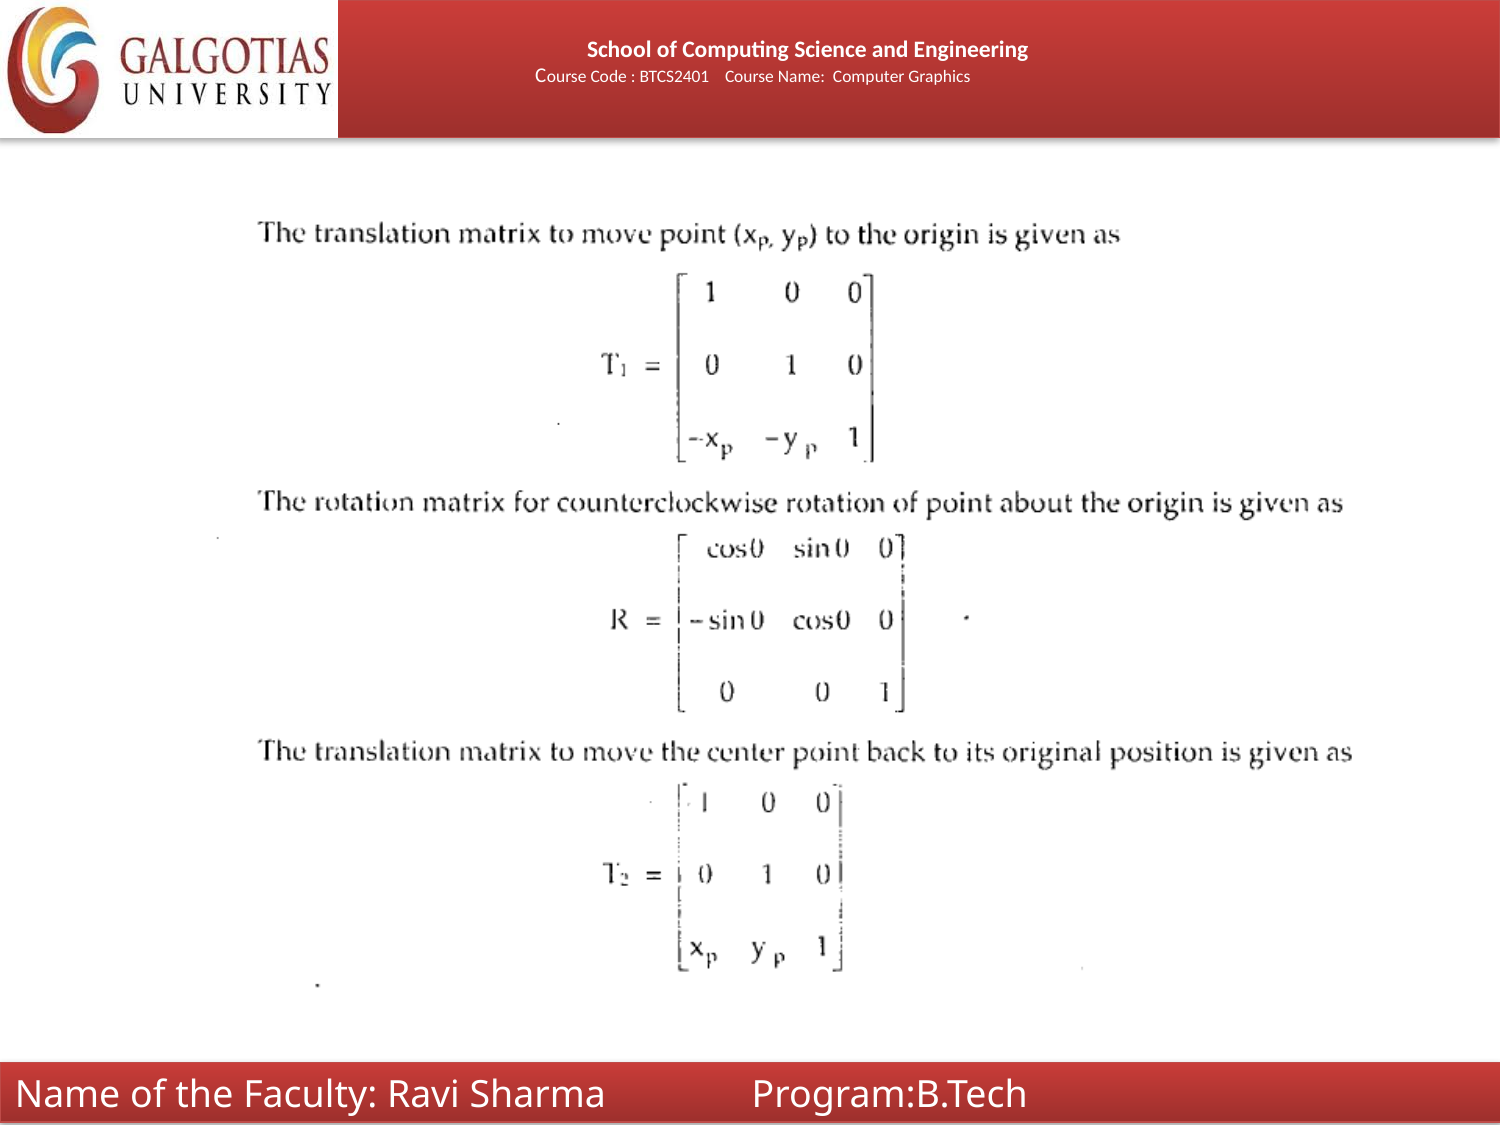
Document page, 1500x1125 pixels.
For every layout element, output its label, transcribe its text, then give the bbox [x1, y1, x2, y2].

picture [0, 0, 338, 138]
text_box Name of the Faculty: Ravi Sharma Program:B.Tech [0, 1062, 1500, 1123]
picture [187, 199, 1388, 988]
title School of Computing Science and Engineering Course Code : BTCS2401 Course Name: Computer Graphics [339, 0, 1500, 138]
